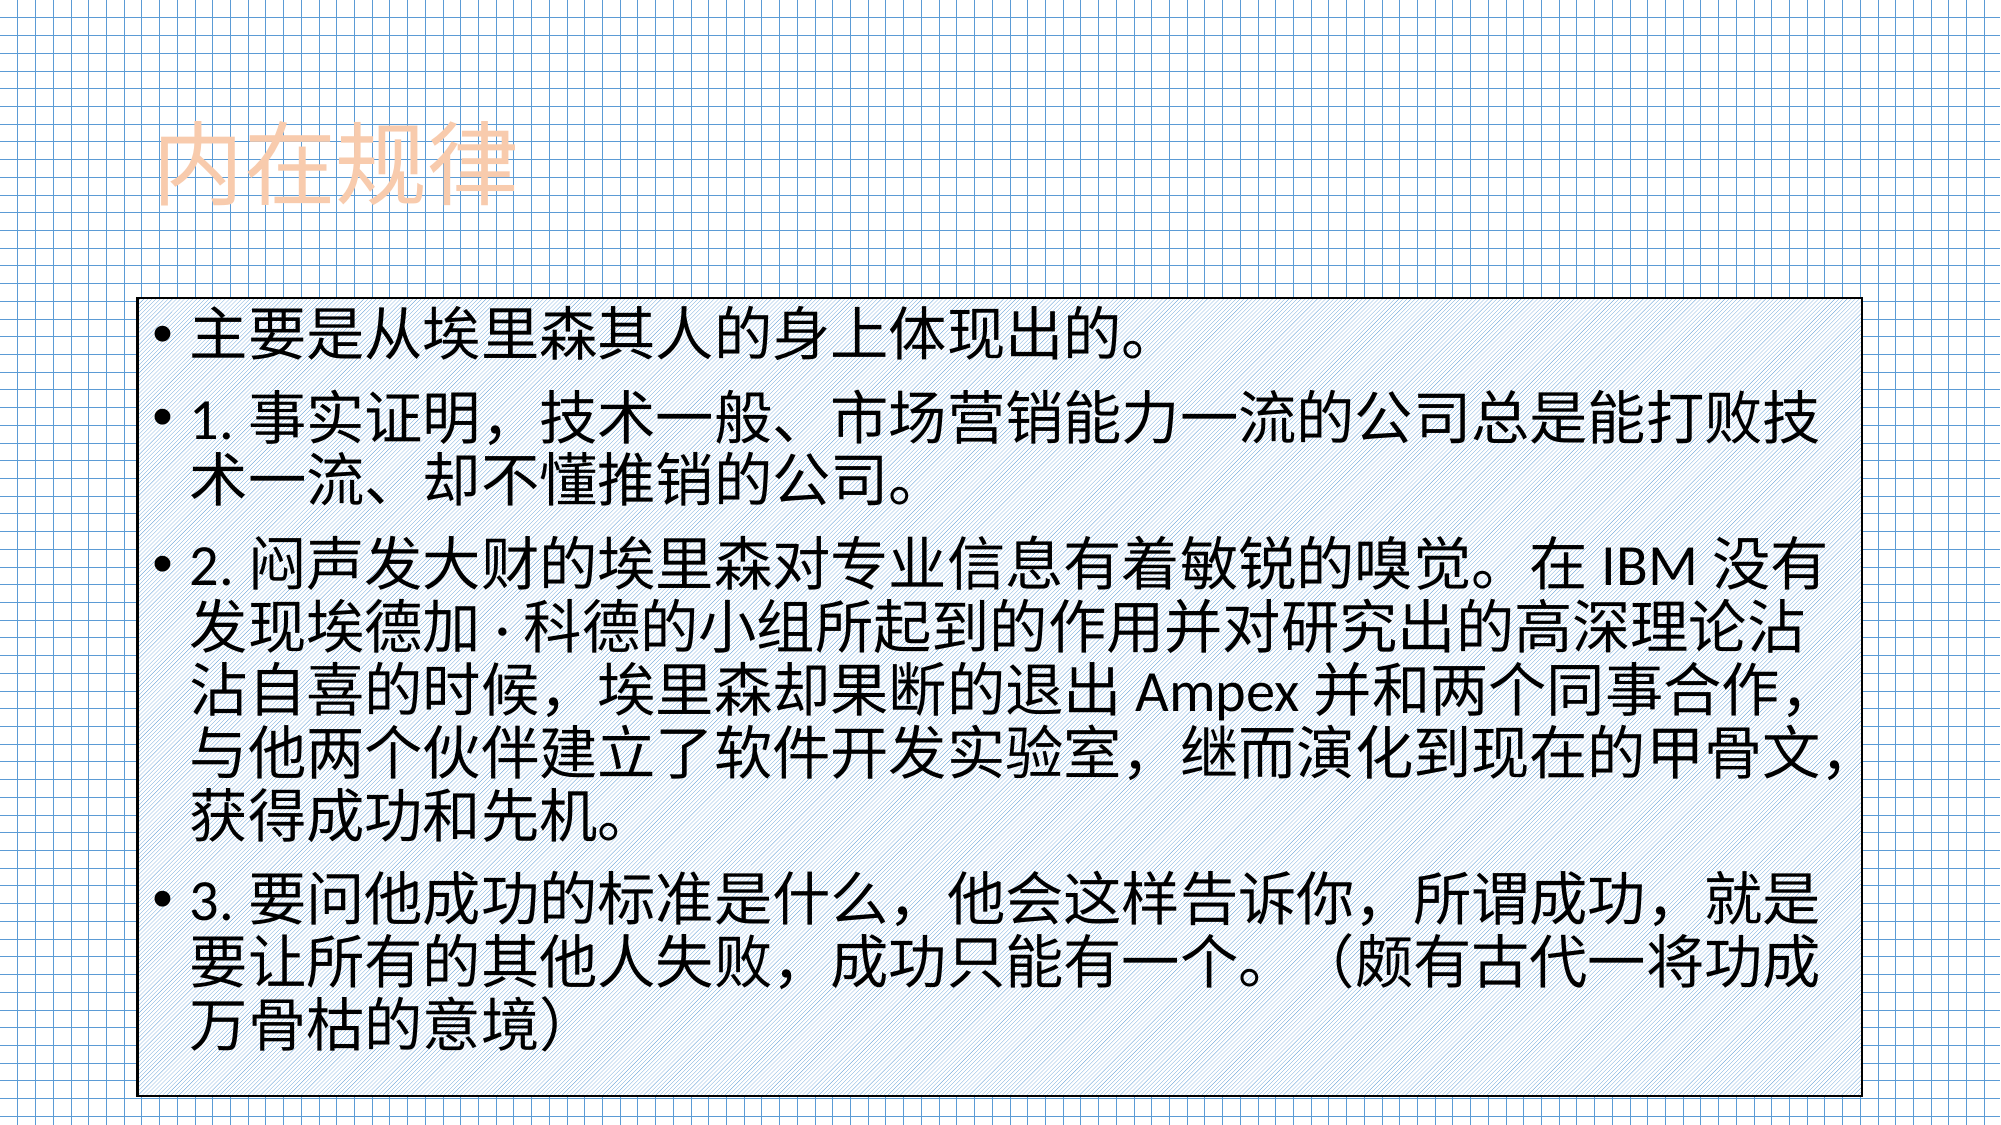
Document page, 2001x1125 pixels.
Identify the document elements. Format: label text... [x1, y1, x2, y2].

list 主要是从埃里森其人的身上体现出的。 1.事实证明，技术一般、市场营销能力一流的公司总是能打败技术一流、却不懂推销的公司。 2.闷声发大财的埃里森对专业信息有着敏锐的嗅觉。在IBM没有发现埃德加·科德的小组所起到的作用并对研究出的高深理论沾沾自喜的时候，埃里森却果断的退出Ampex并和两个同事合作，与他两个伙伴建立了软件开发实验室，继而演化到现在的甲骨文，获得成功和先机。 3.要问他成功的标准是什么，他会这样告诉你，所谓成功，就是要让所有的其他人失败，成功只能有一个。（颇有古代一将功成万骨枯的意境） [136, 297, 1863, 1097]
title 内在规律 [137, 59, 1863, 278]
